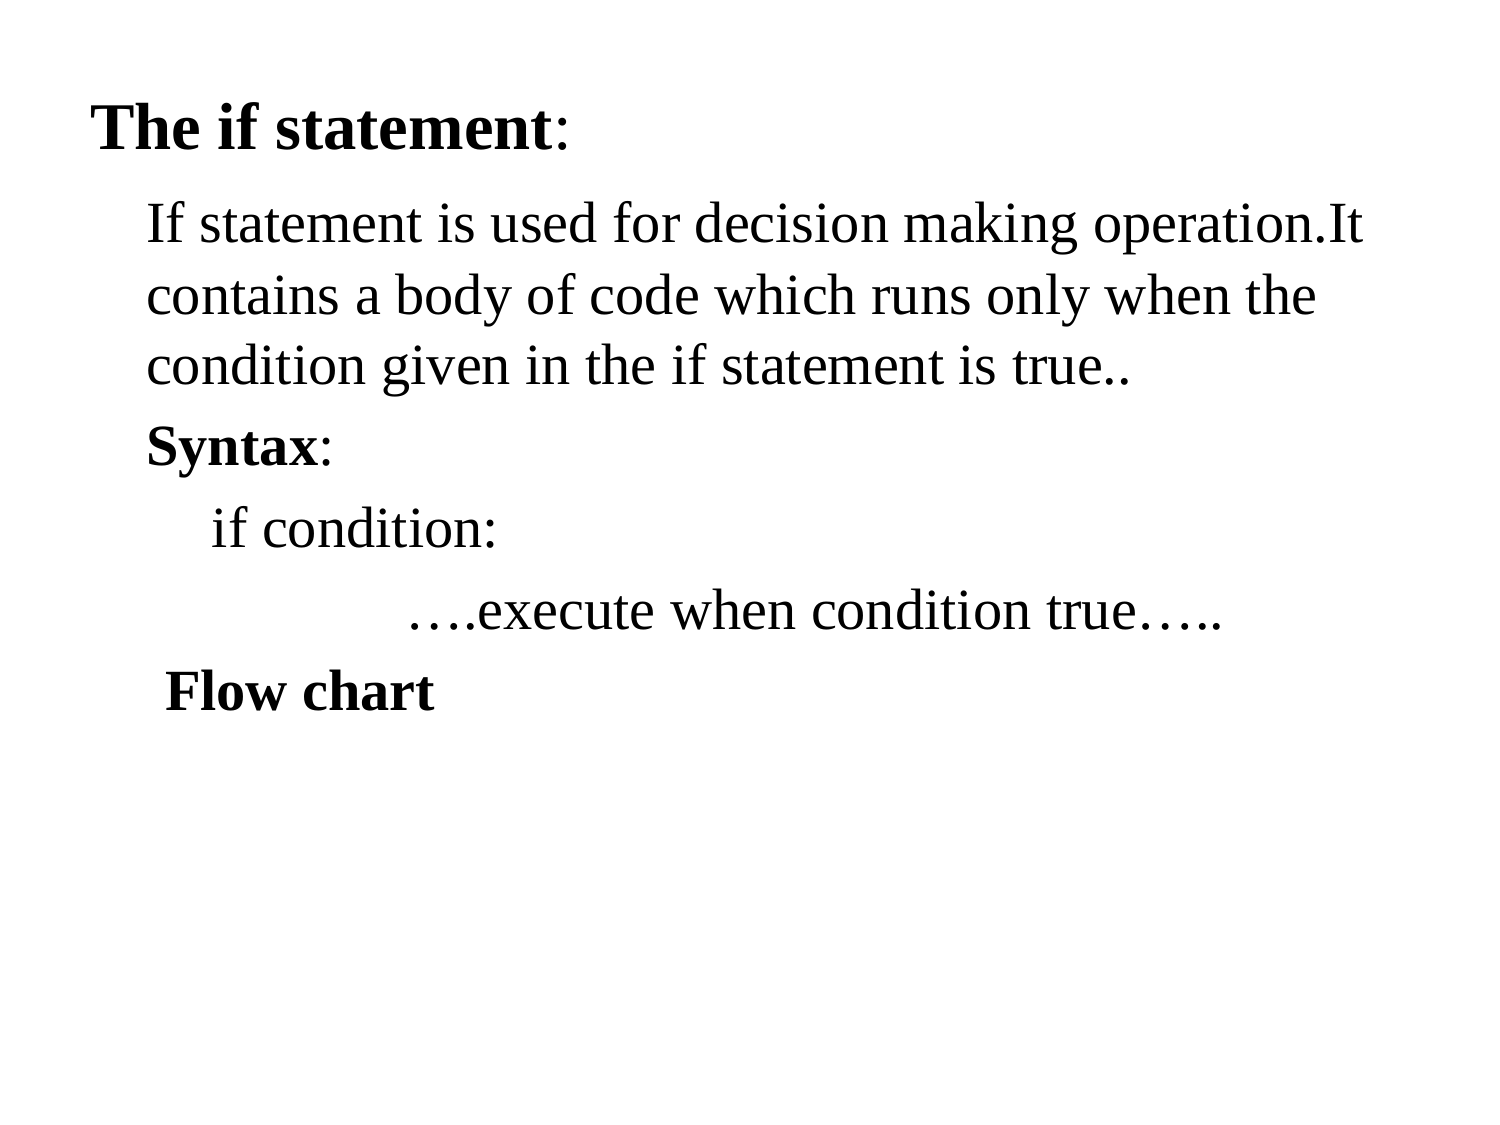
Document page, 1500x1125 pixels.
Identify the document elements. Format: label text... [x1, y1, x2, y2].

list The if statement: If statement is used for decision making operation.It contains a body of code which runs only when the condition given in the if statement is true.. Syntax: if condition: ….execute when condition true….. Flow chart [75, 75, 1425, 1005]
